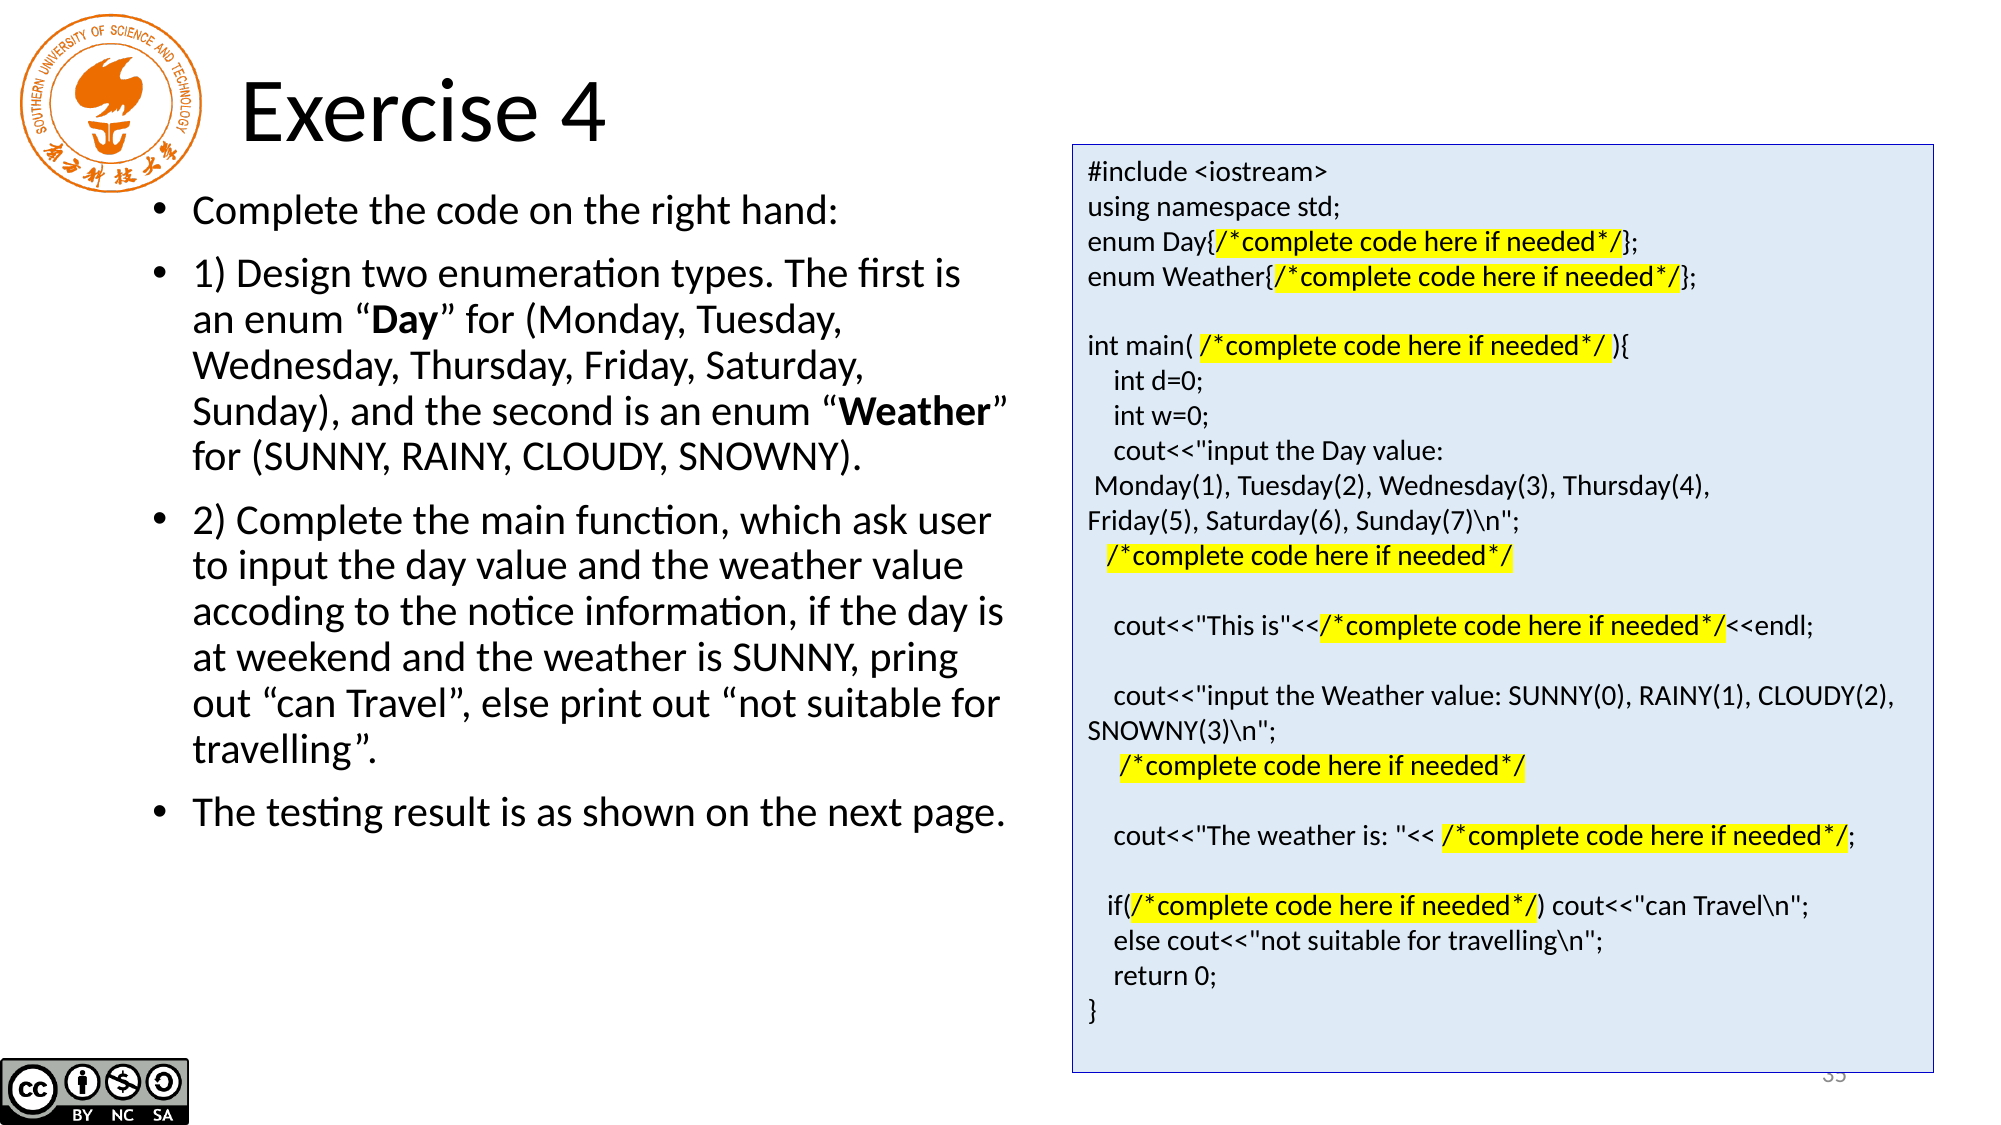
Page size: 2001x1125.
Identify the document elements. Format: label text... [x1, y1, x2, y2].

text_box #include <iostream> using namespace std; enum Day{/*complete code here if needed*/}; enum Weather{/*complete code here if needed*/}; int main( /*complete code here if needed*/ ){ int d=0; int w=0; cout<<"input the Day value: Monday(1), Tuesday(2), Wednesday(3), Thursday(4), Friday(5), Saturday(6), Sunday(7)\n"; /*complete code here if needed*/ cout<<"This is"<</*complete code here if needed*/<<endl; cout<<"input the Weather value: SUNNY(0), RAINY(1), CLOUDY(2), SNOWNY(3)\n"; /*complete code here if needed*/ cout<<"The weather is: "<< /*complete code here if needed*/; if(/*complete code here if needed*/) cout<<"can Travel\n"; else cout<<"not suitable for travelling\n"; return 0; } [1072, 144, 1934, 1073]
picture [0, 1058, 189, 1125]
picture [18, 11, 202, 194]
title Exercise 4 [225, 43, 1951, 181]
list Complete the code on the right hand: 1) Design two enumeration types. The first is an enum “Day” for (Monday, Tuesday, Wednesday, Thursday, Friday, Saturday, Sunday), and the second is an enum “Weather” for (SUNNY, RAINY, CLOUDY, SNOWNY). 2) Complete the main function, which ask user to input the day value and the weather value accoding to the notice information, if the day is at weekend and the weather is SUNNY, pring out “can Travel”, else print out “not suitable for travelling”. The testing result is as shown on the next page. [137, 180, 1026, 918]
slide_number 35 [1412, 1042, 1863, 1103]
